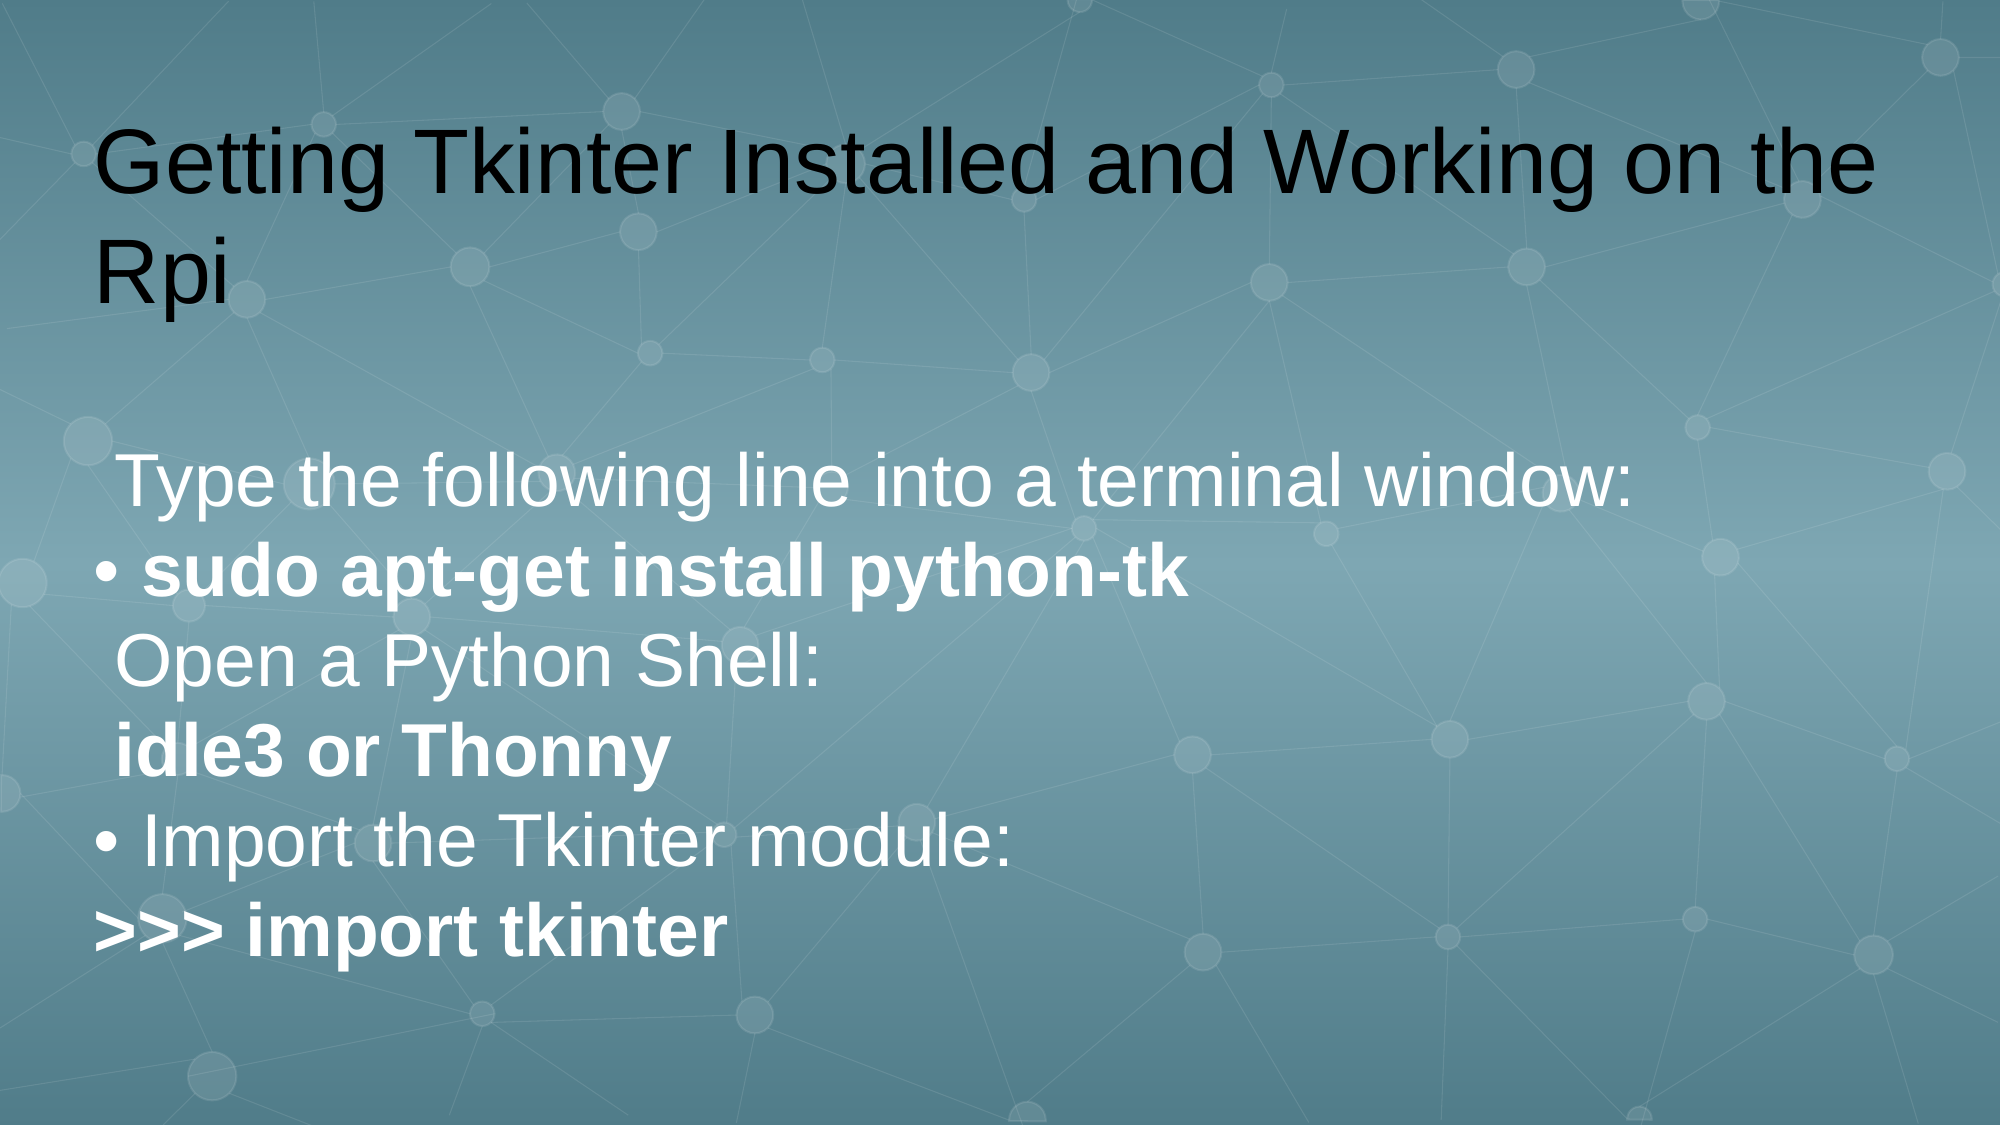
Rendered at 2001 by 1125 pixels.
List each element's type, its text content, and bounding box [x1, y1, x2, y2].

text_box Getting Tkinter Installed and Working on the Rpi Type the following line into a terminal window: • sudo apt-get install python-tk Open a Python Shell: idle3 or Thonny • Import the Tkinter module: >>> import tkinter [79, 94, 1925, 979]
